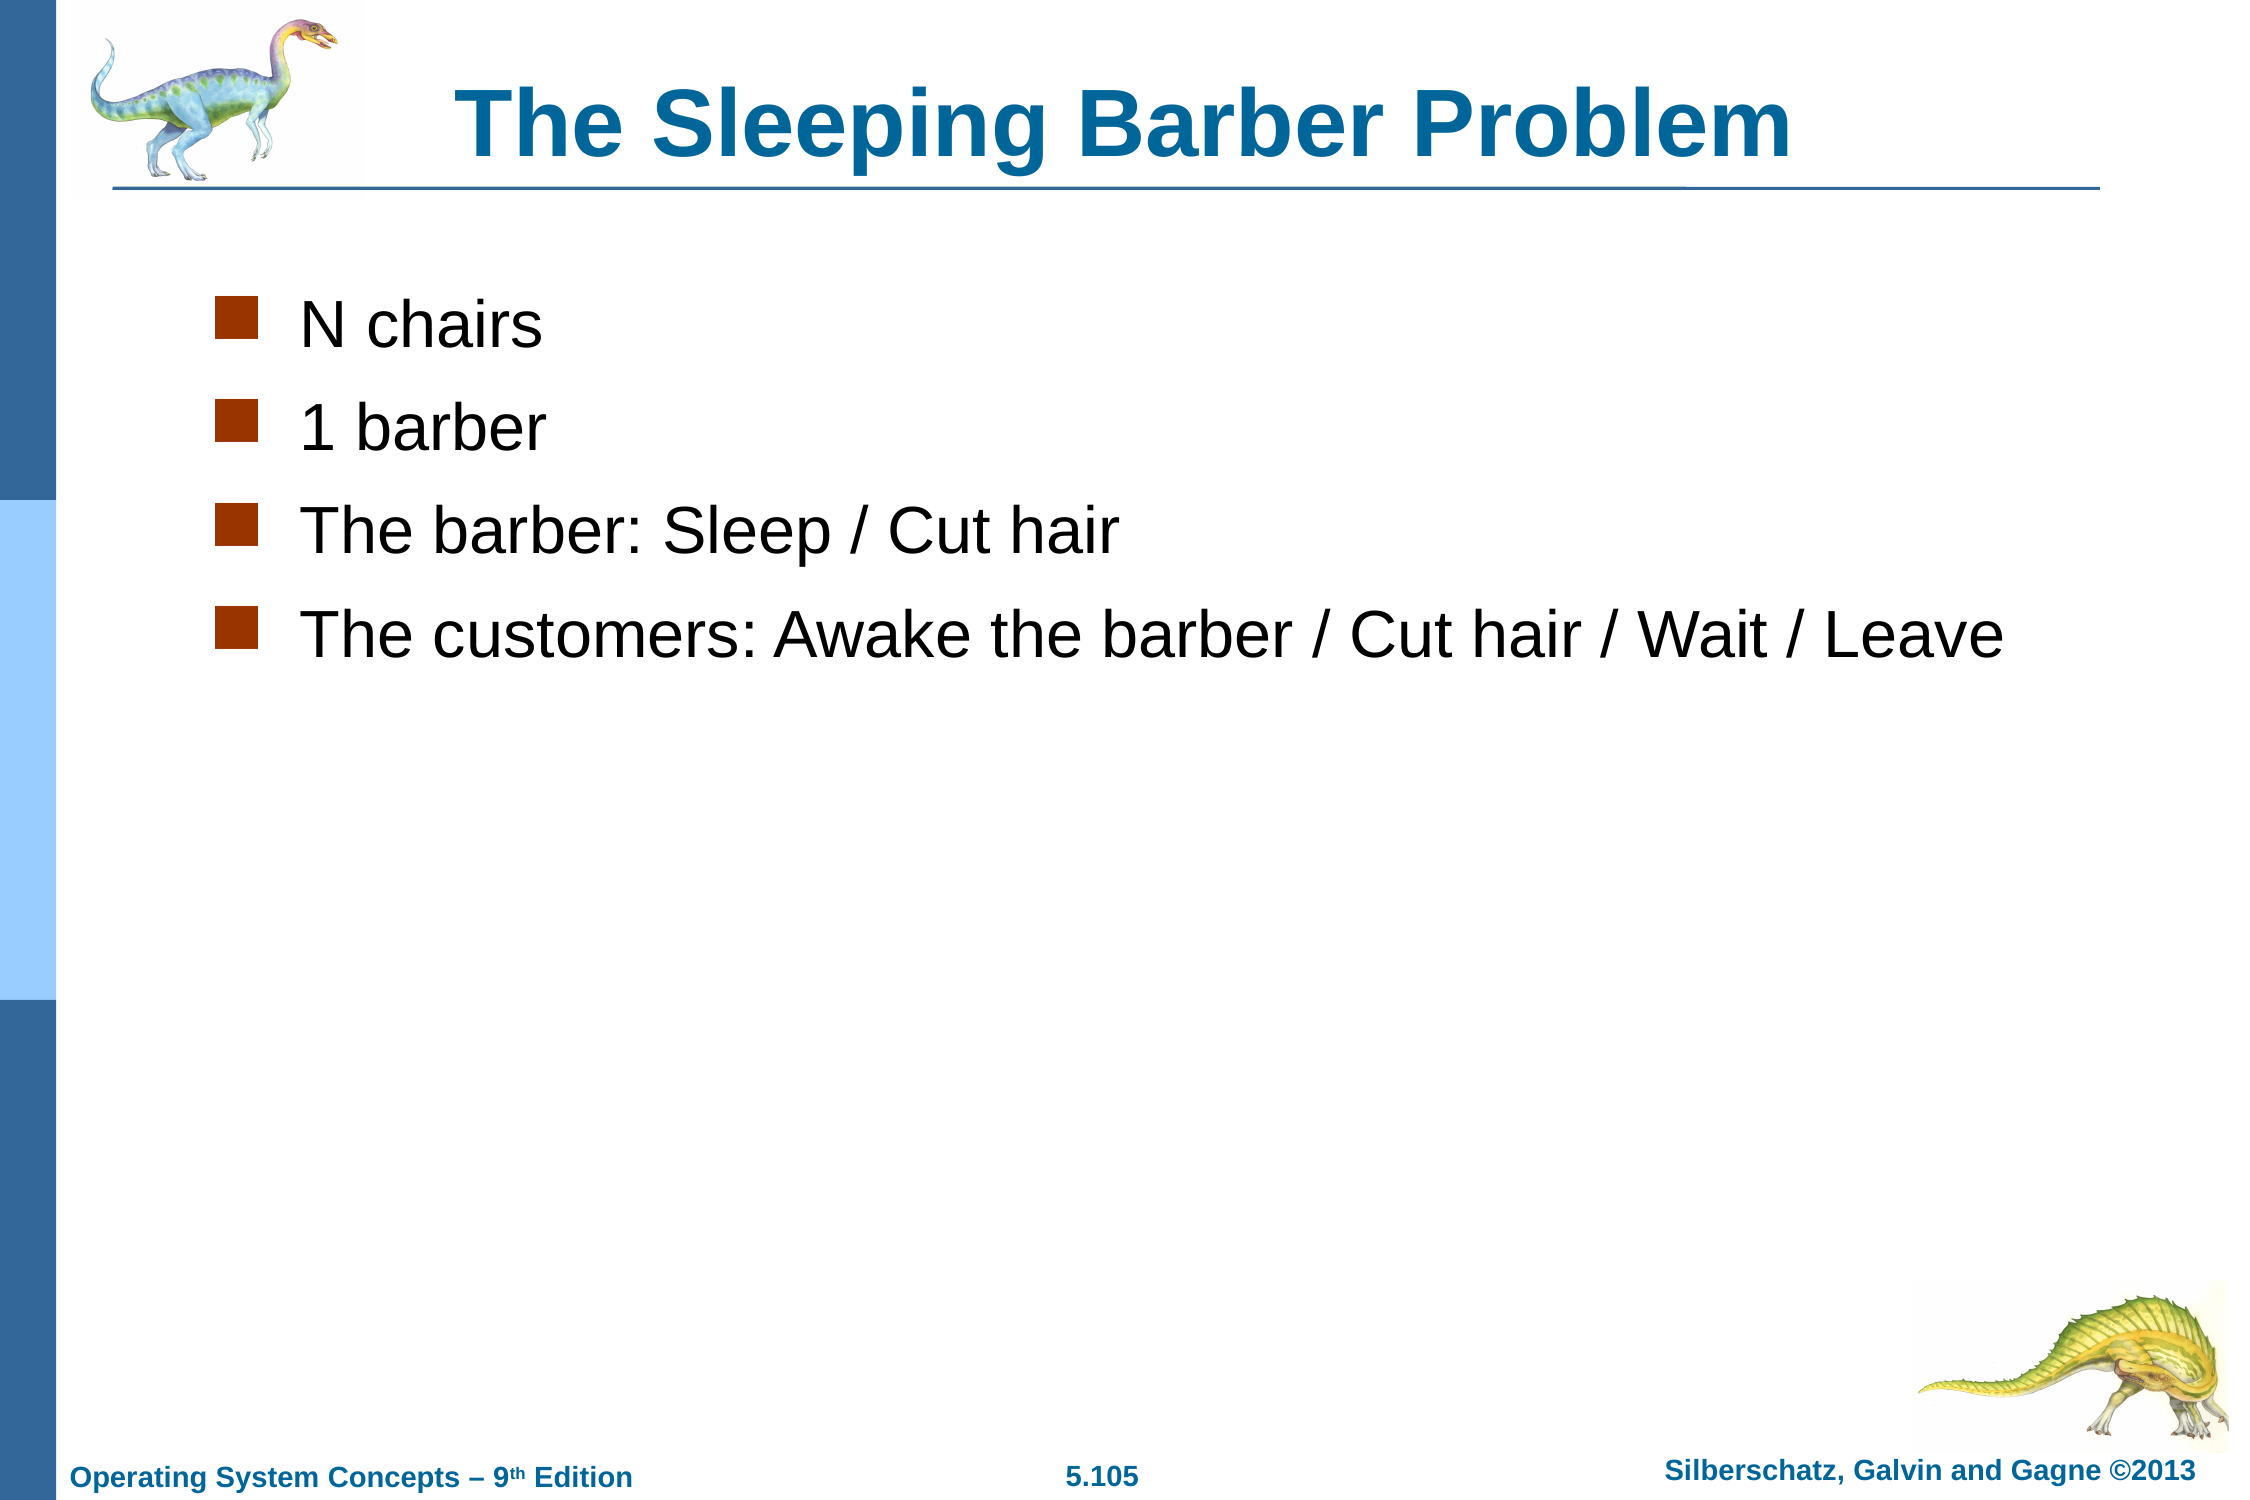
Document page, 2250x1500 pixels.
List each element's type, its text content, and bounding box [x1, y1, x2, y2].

picture [70, 0, 365, 199]
list N chairs 1 barber The barber: Sleep / Cut hair The customers: Awake the barber / Cut hair / Wait / Leave [198, 269, 2224, 1261]
title The Sleeping Barber Problem [112, 60, 2138, 187]
picture [1913, 1279, 2229, 1453]
